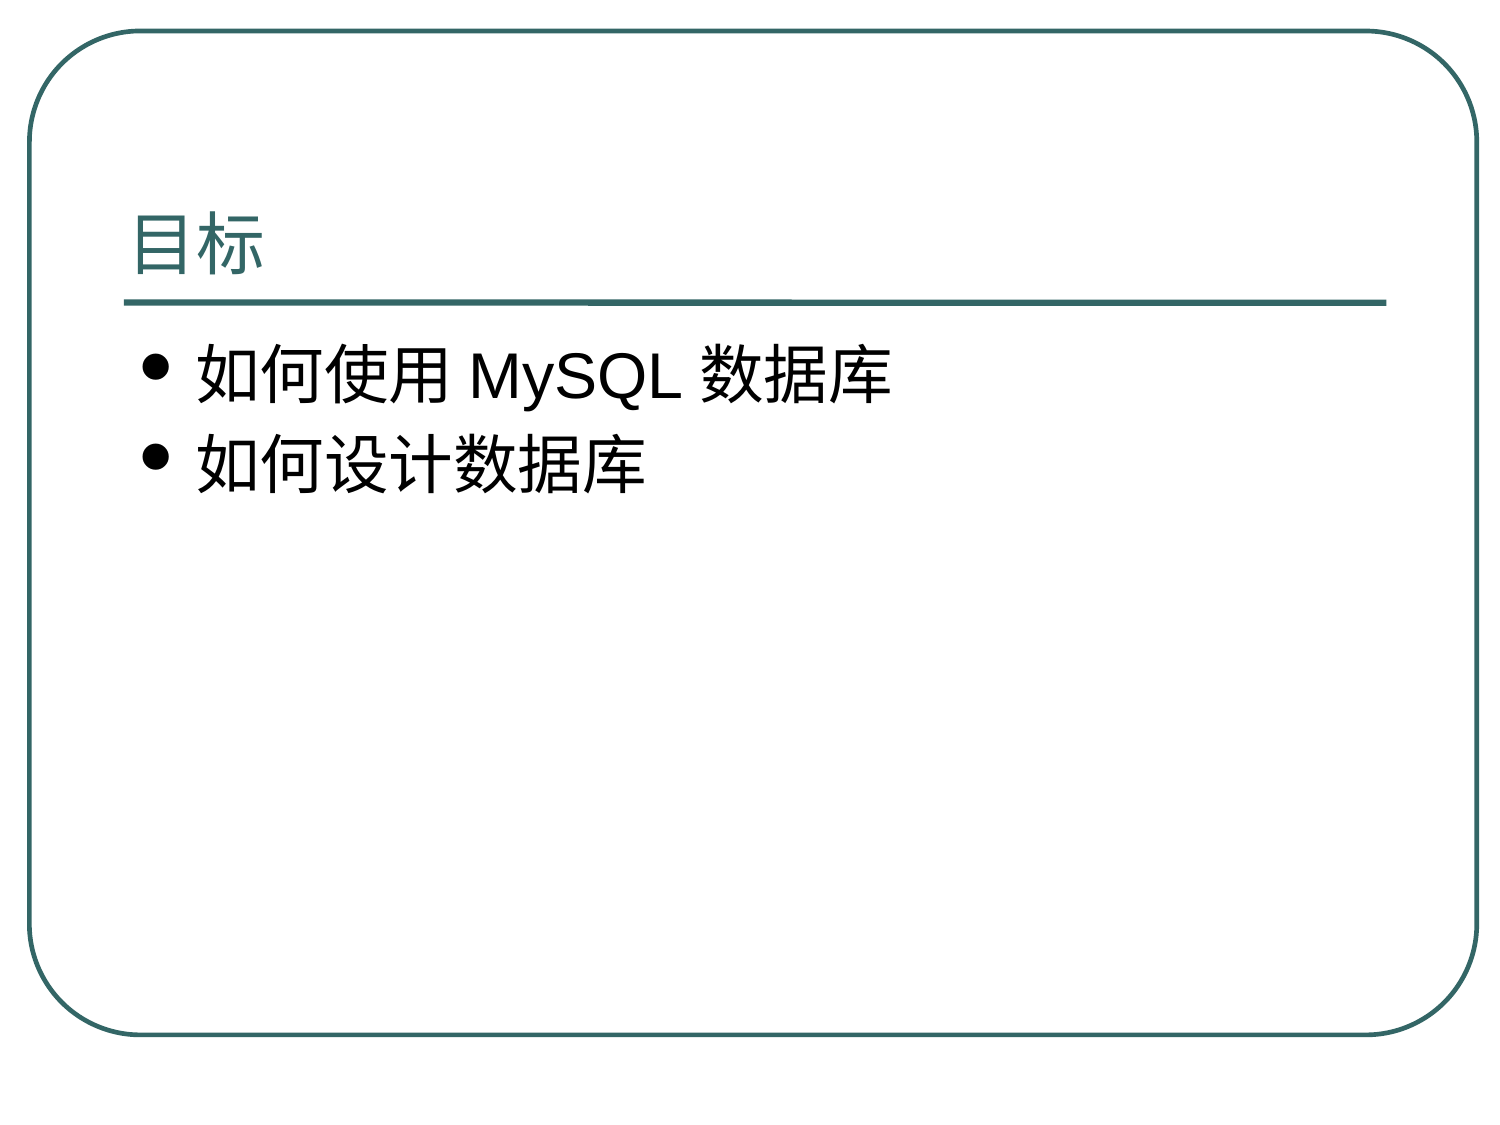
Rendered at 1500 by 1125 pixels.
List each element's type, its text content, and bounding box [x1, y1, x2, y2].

title 目标 [112, 54, 1375, 291]
list 如何使用MySQL数据库 如何设计数据库 [123, 326, 1387, 999]
